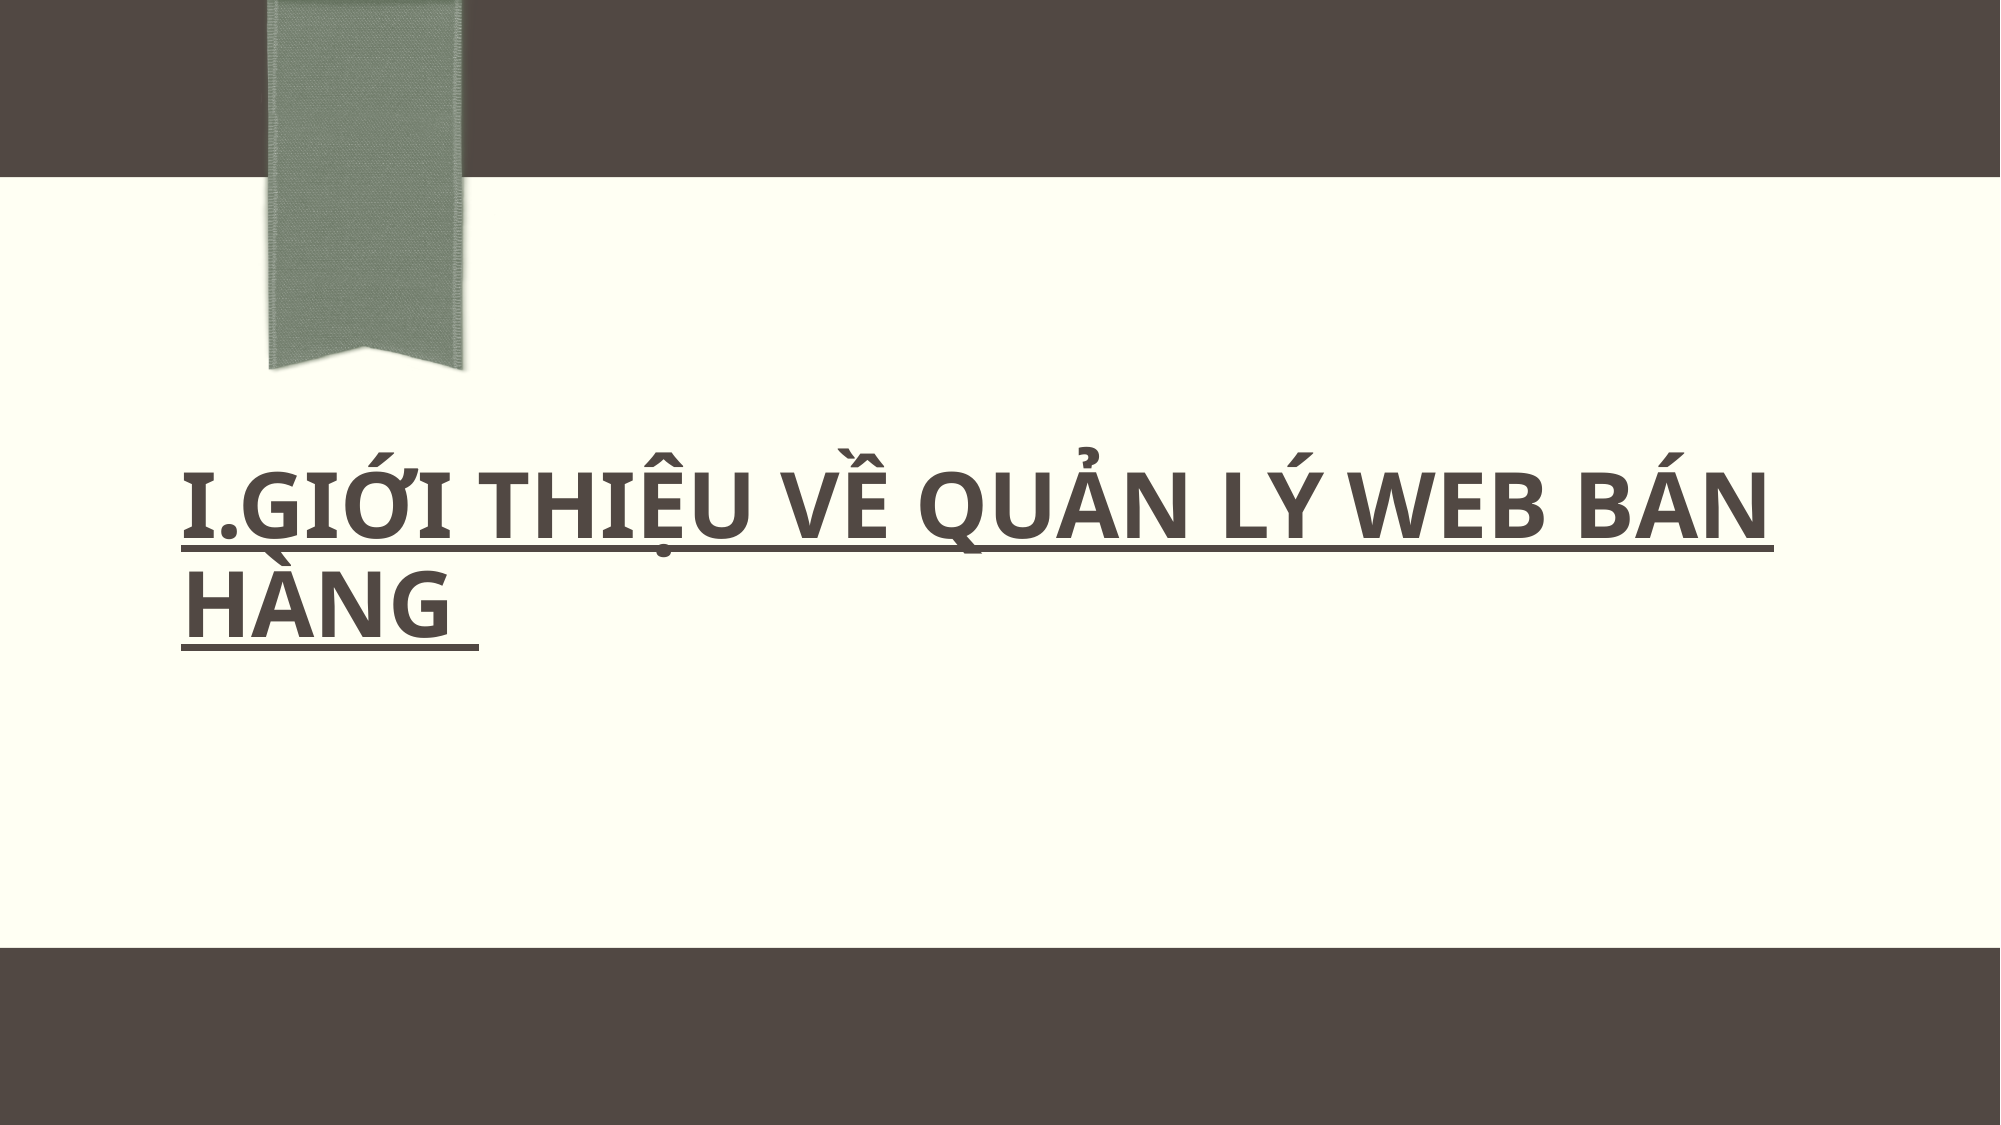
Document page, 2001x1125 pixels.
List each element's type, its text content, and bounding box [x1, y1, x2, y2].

title I.Giới Thiệu Về Quản Lý Web Bán Hàng [181, 376, 1838, 741]
